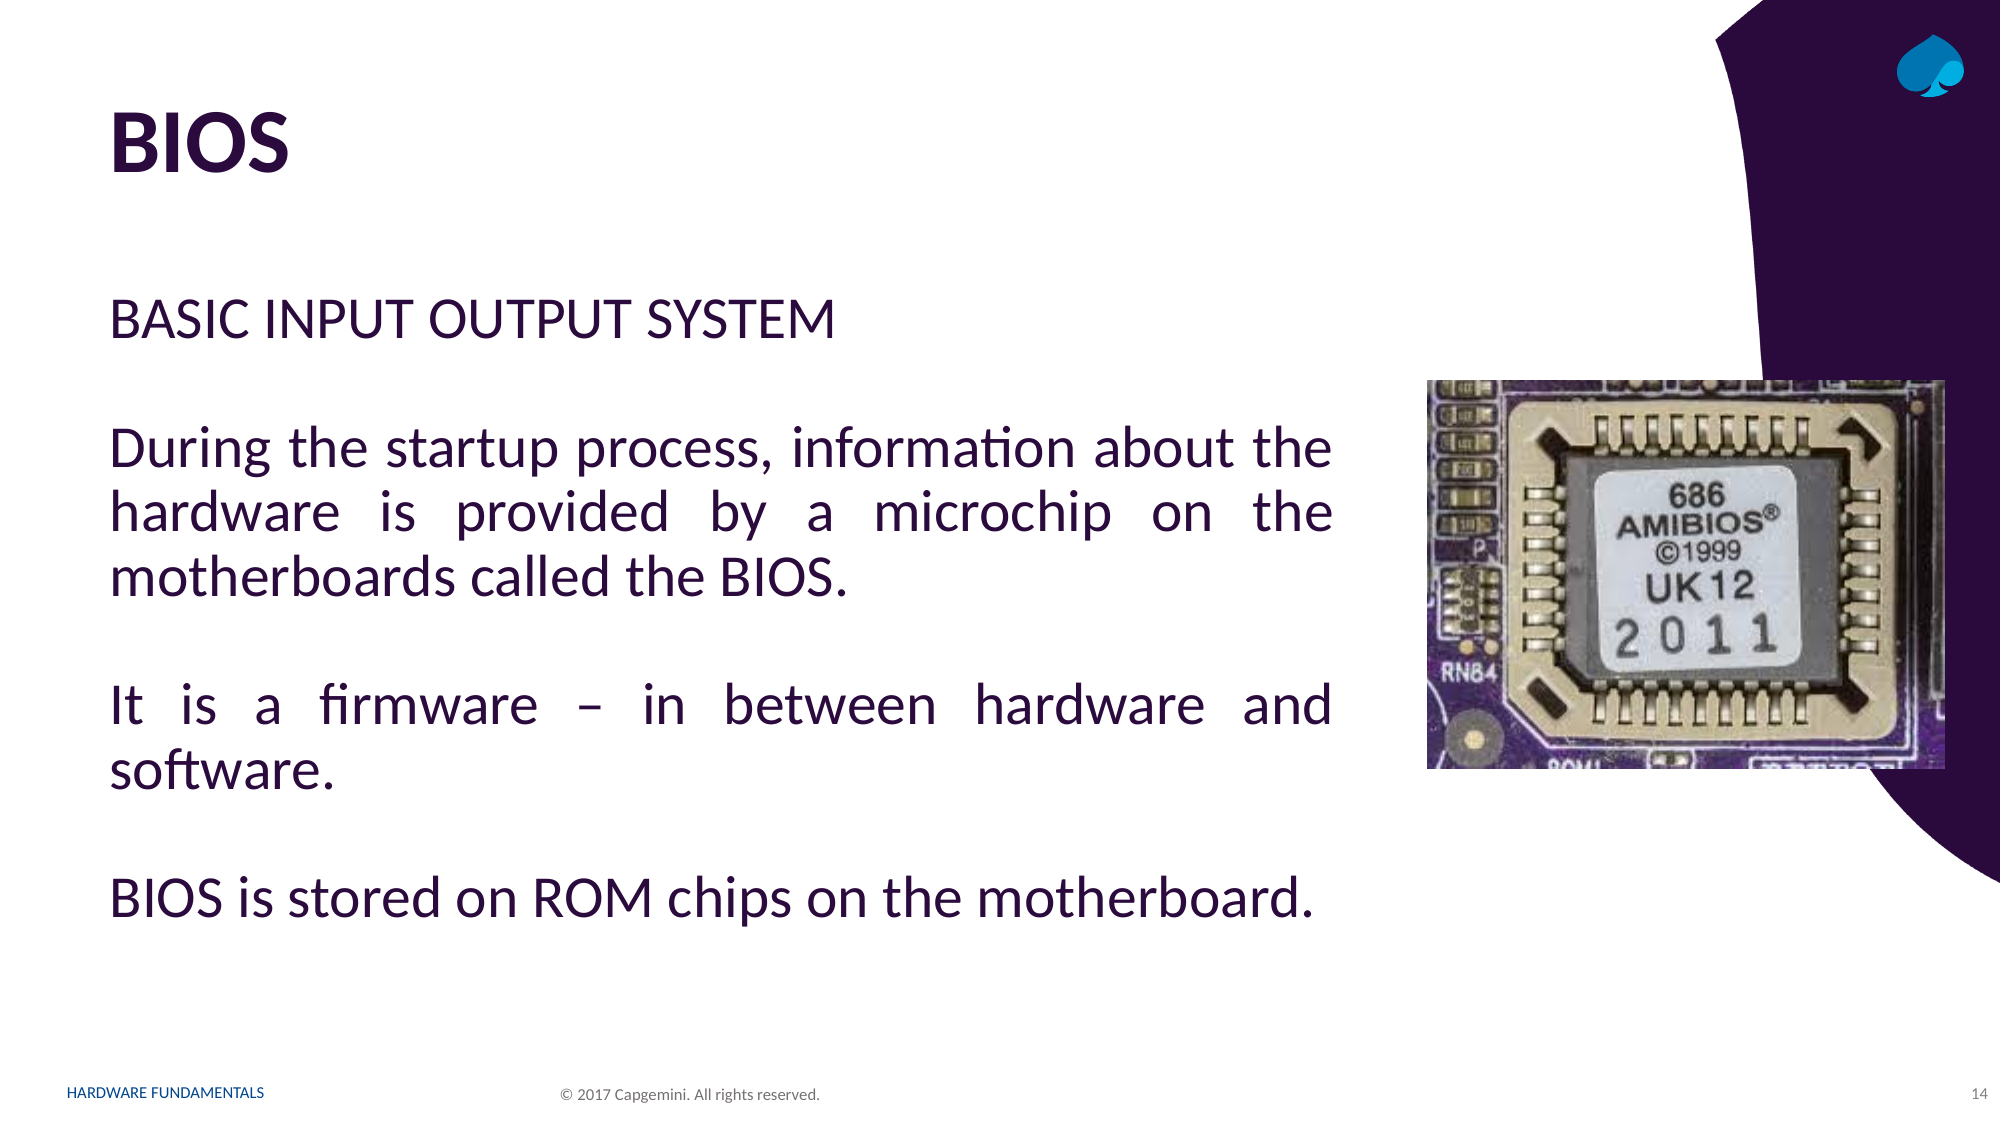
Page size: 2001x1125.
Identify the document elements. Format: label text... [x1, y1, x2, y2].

list BASIC INPUT OUTPUT SYSTEM During the startup process, information about the hardware is provided by a microchip on the motherboards called the BIOS. It is a firmware – in between hardware and software. BIOS is stored on ROM chips on the motherboard. [94, 251, 1351, 966]
title BIOS [94, 34, 1820, 252]
picture [1426, 0, 2001, 872]
